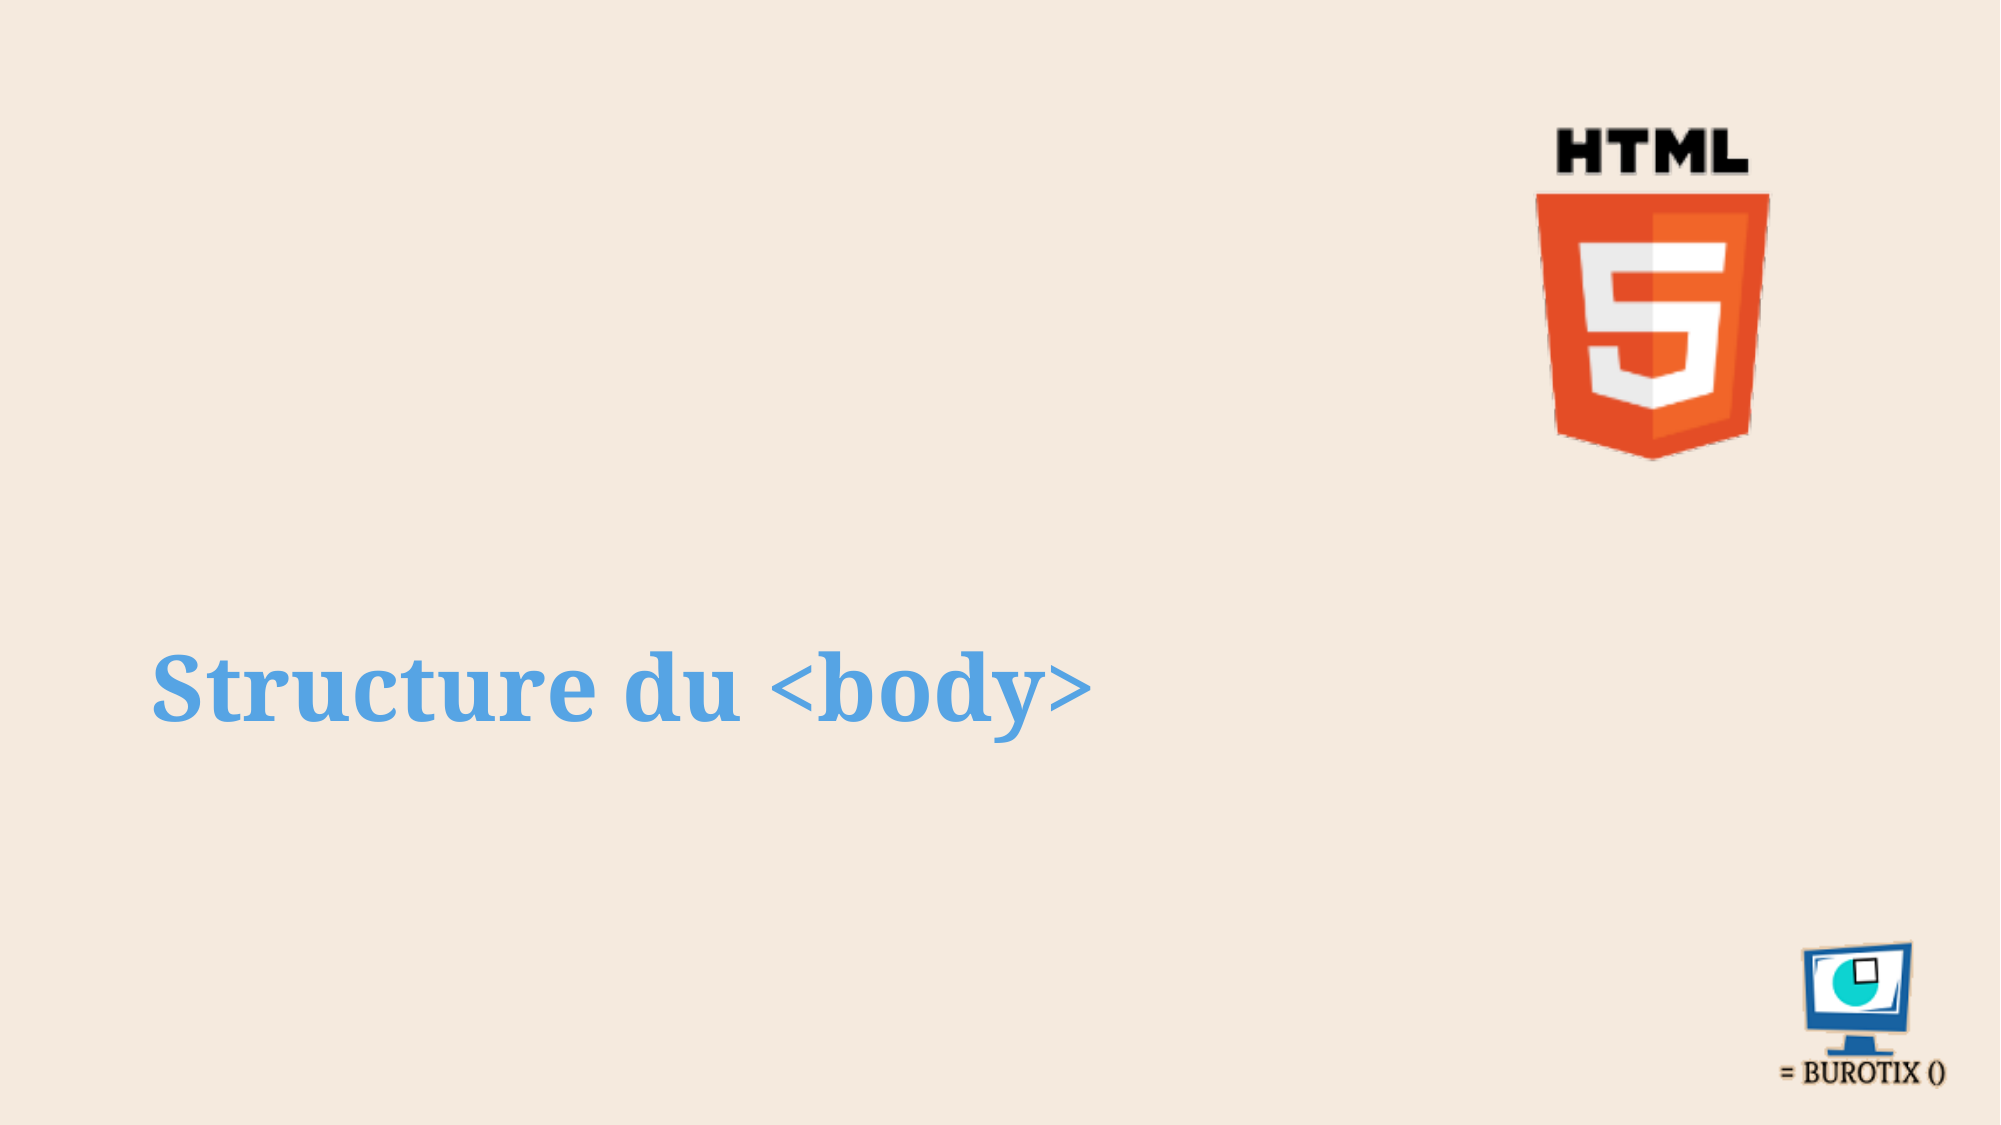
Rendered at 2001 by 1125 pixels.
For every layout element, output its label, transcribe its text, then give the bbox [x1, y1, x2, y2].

title Structure du <body> [136, 280, 1862, 749]
picture [1776, 938, 1949, 1089]
picture [1476, 117, 1831, 473]
